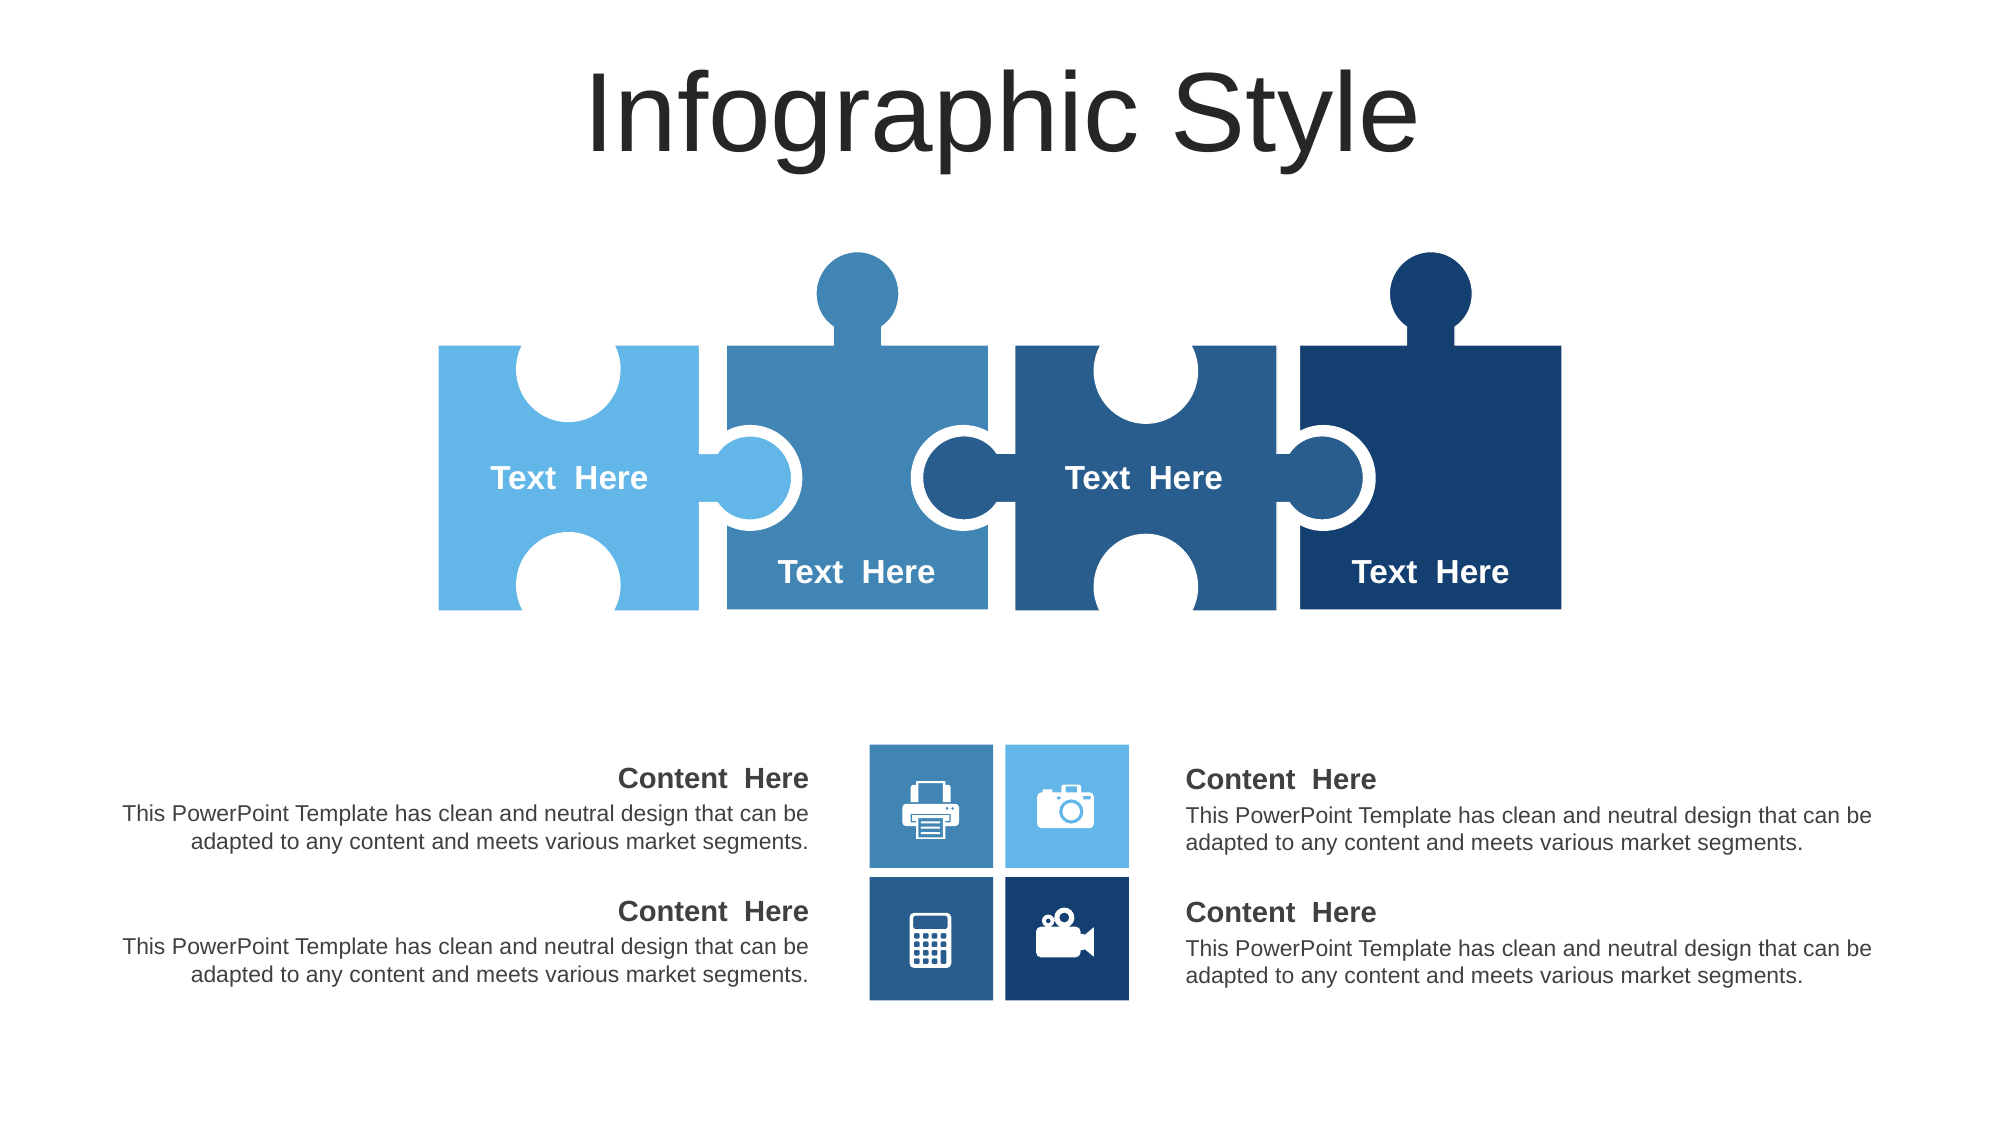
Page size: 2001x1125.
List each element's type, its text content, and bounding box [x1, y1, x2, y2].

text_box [869, 744, 1129, 1001]
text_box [1170, 885, 1892, 997]
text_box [103, 751, 825, 863]
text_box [438, 251, 1562, 611]
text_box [103, 884, 825, 996]
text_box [1170, 752, 1892, 864]
list Infographic Style [53, 55, 1952, 175]
